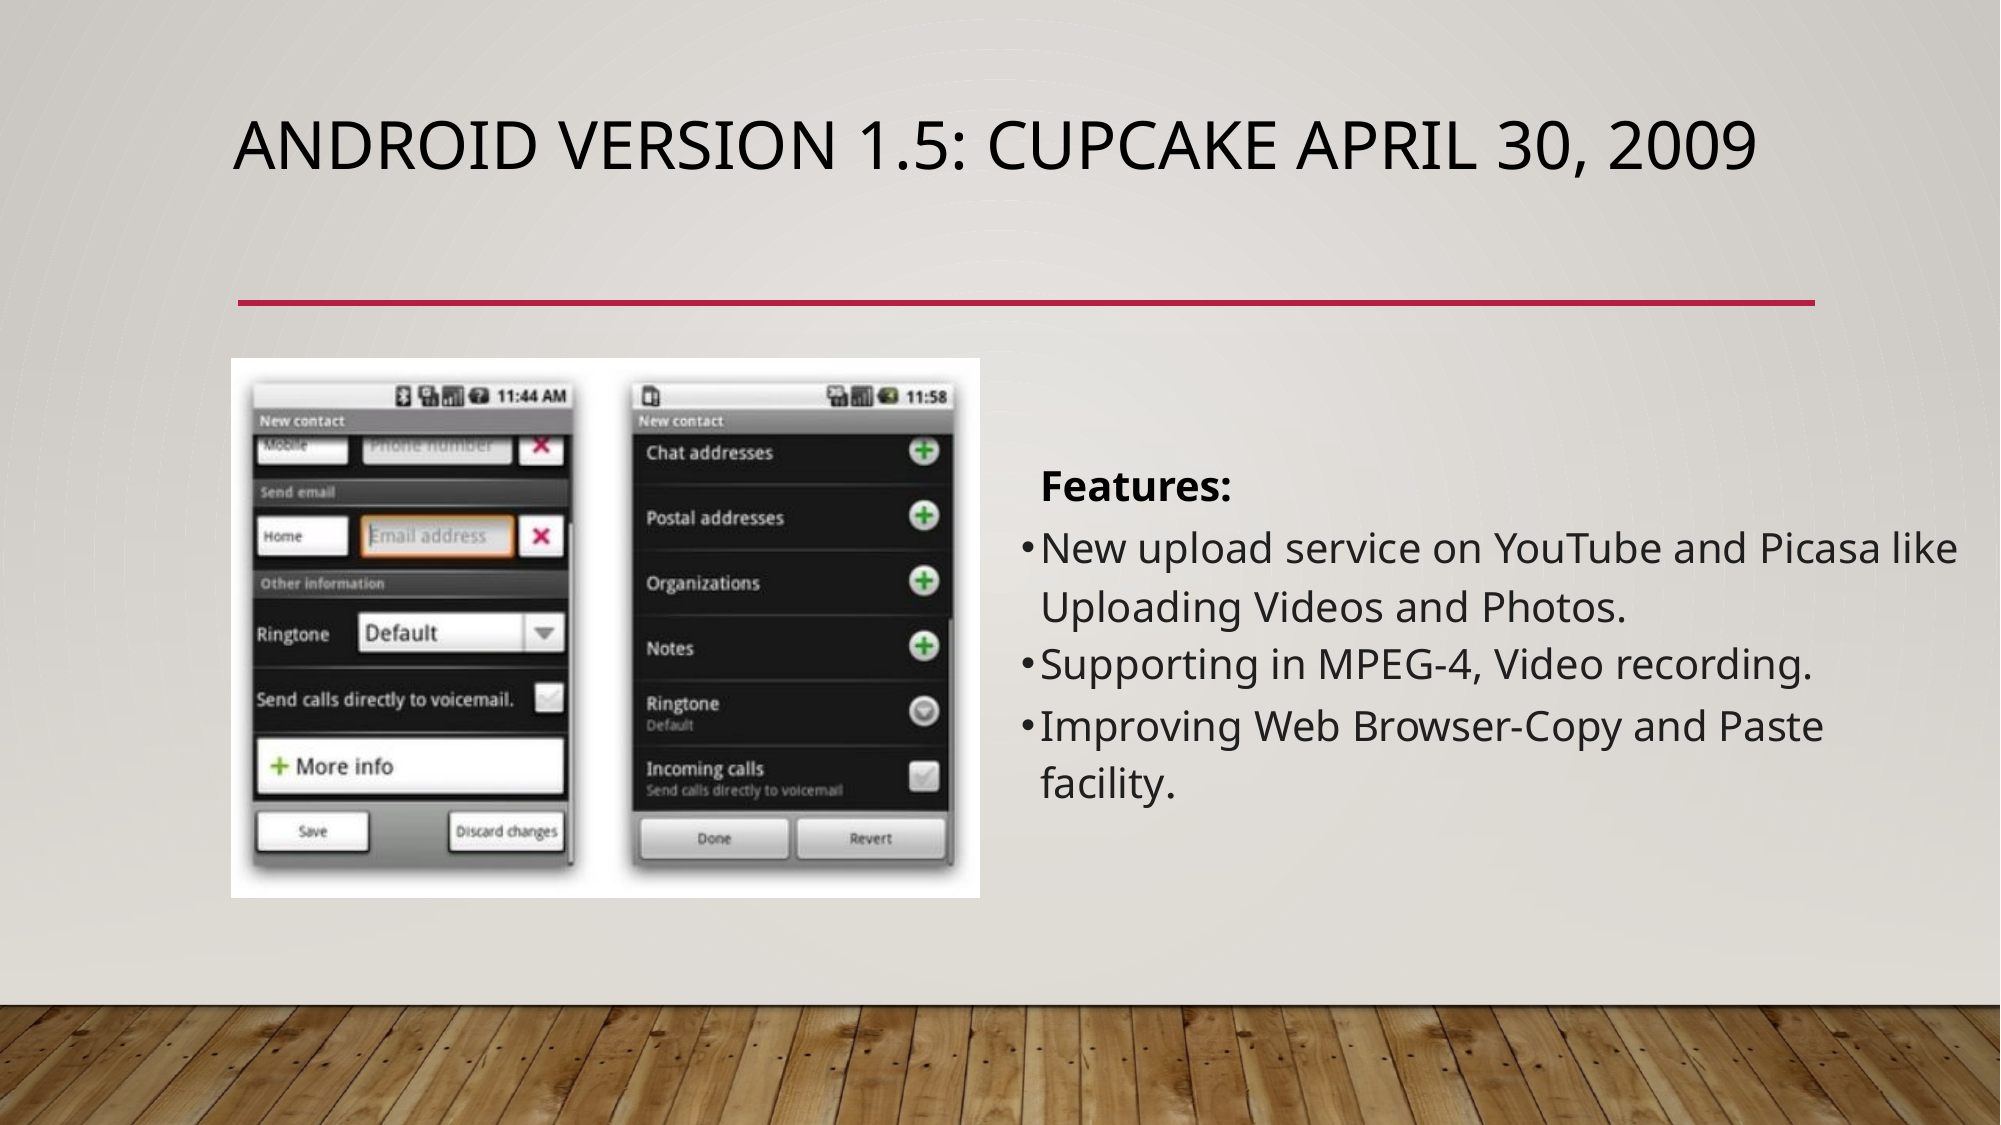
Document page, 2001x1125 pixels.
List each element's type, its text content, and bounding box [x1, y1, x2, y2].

text_box Features: New upload service on YouTube and Picasa like Uploading Videos and Photos. Supporting in MPEG-4, Video recording. Improving Web Browser-Copy and Paste facility. [1020, 448, 1975, 809]
title Android version 1.5: Cupcake April 30, 2009 [231, 68, 1820, 262]
picture [0, 1005, 2000, 1125]
picture [231, 358, 980, 899]
